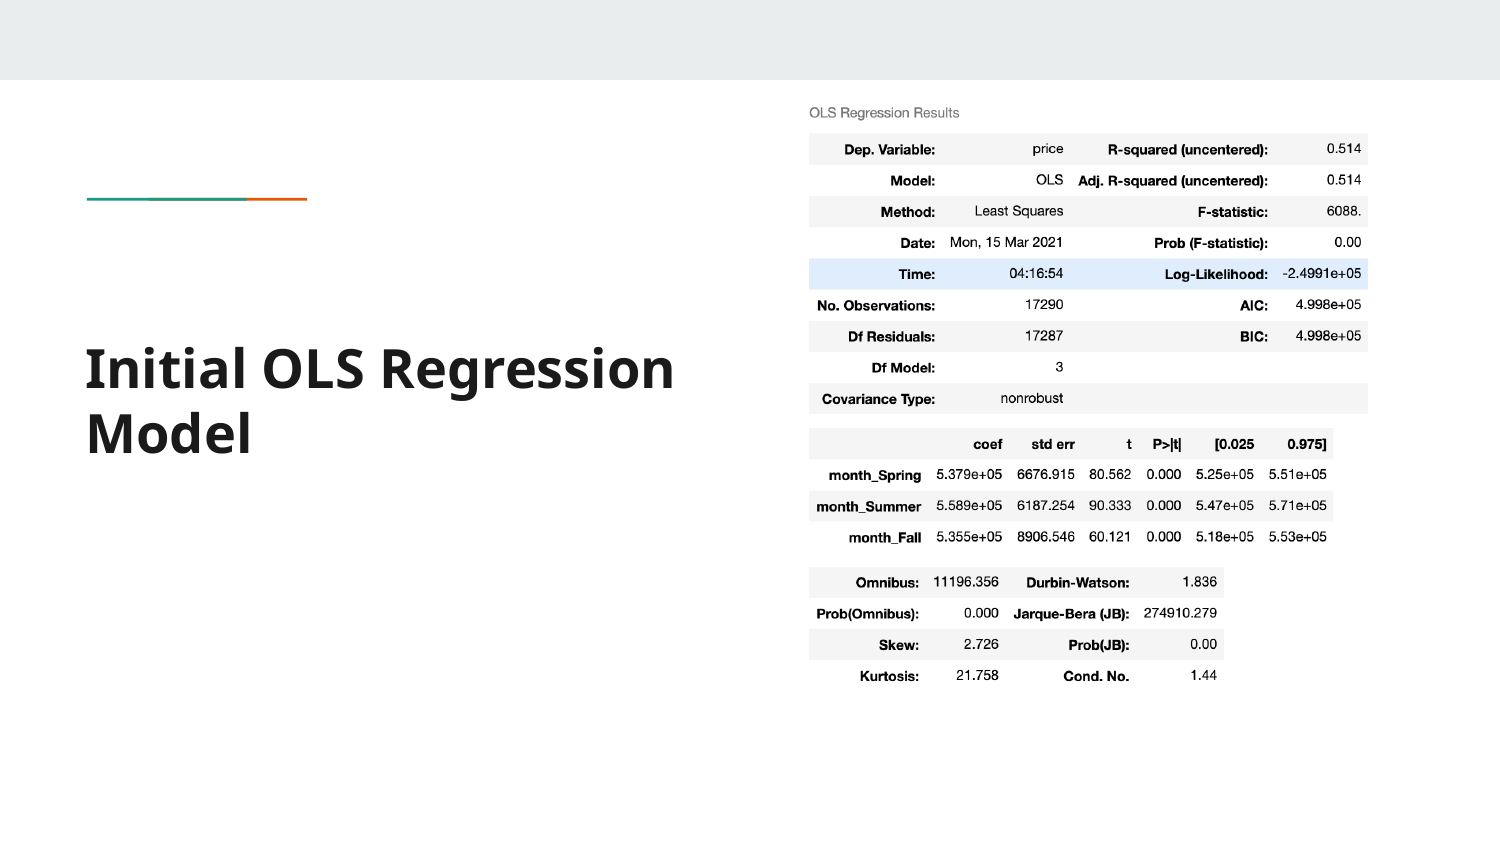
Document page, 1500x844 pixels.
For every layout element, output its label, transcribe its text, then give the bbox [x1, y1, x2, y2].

title Initial OLS Regression Model [70, 319, 765, 525]
picture [804, 101, 1458, 742]
